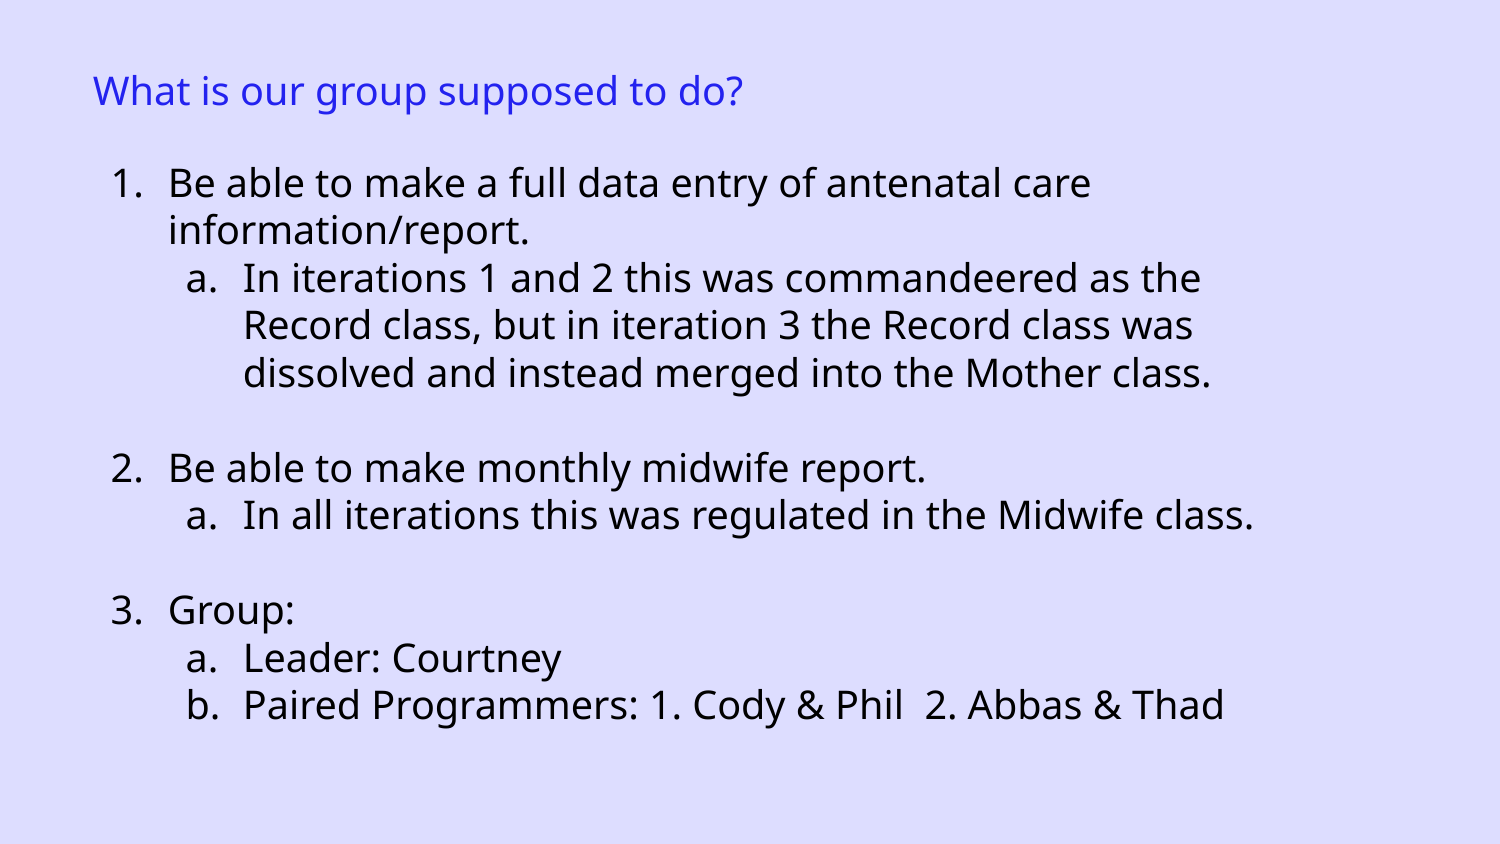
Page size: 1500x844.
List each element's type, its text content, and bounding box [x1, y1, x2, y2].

subtitle Be able to make a full data entry of antenatal care information/report. In iterations 1 and 2 this was commandeered as the Record class, but in iteration 3 the Record class was dissolved and instead merged into the Mother class. Be able to make monthly midwife report. In all iterations this was regulated in the Midwife class. Group: Leader: Courtney Paired Programmers: 1. Cody & Phil 2. Abbas & Thad [77, 142, 1289, 467]
subtitle What is our group supposed to do? [77, 50, 981, 110]
